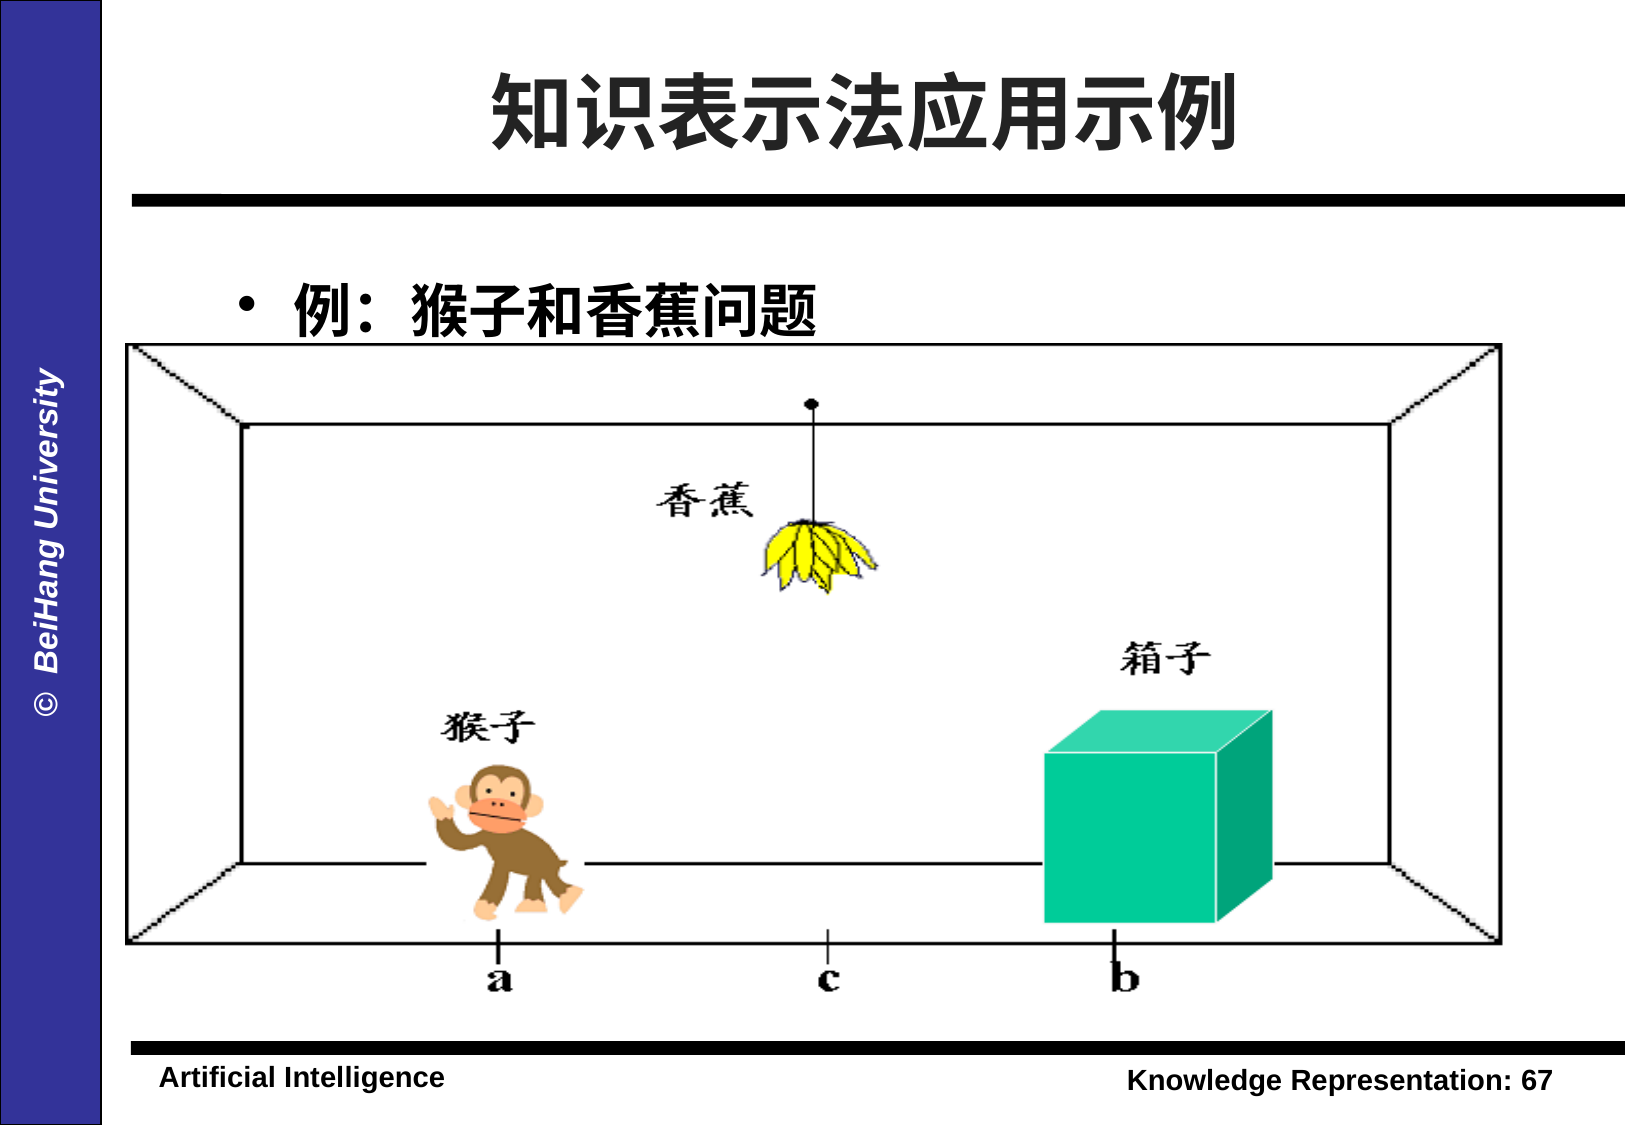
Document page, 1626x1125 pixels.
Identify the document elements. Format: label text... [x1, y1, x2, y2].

list 例：猴子和香蕉问题 [222, 275, 1178, 341]
text_box 知识表示法应用示例 [175, 32, 1555, 187]
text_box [124, 343, 1506, 1011]
